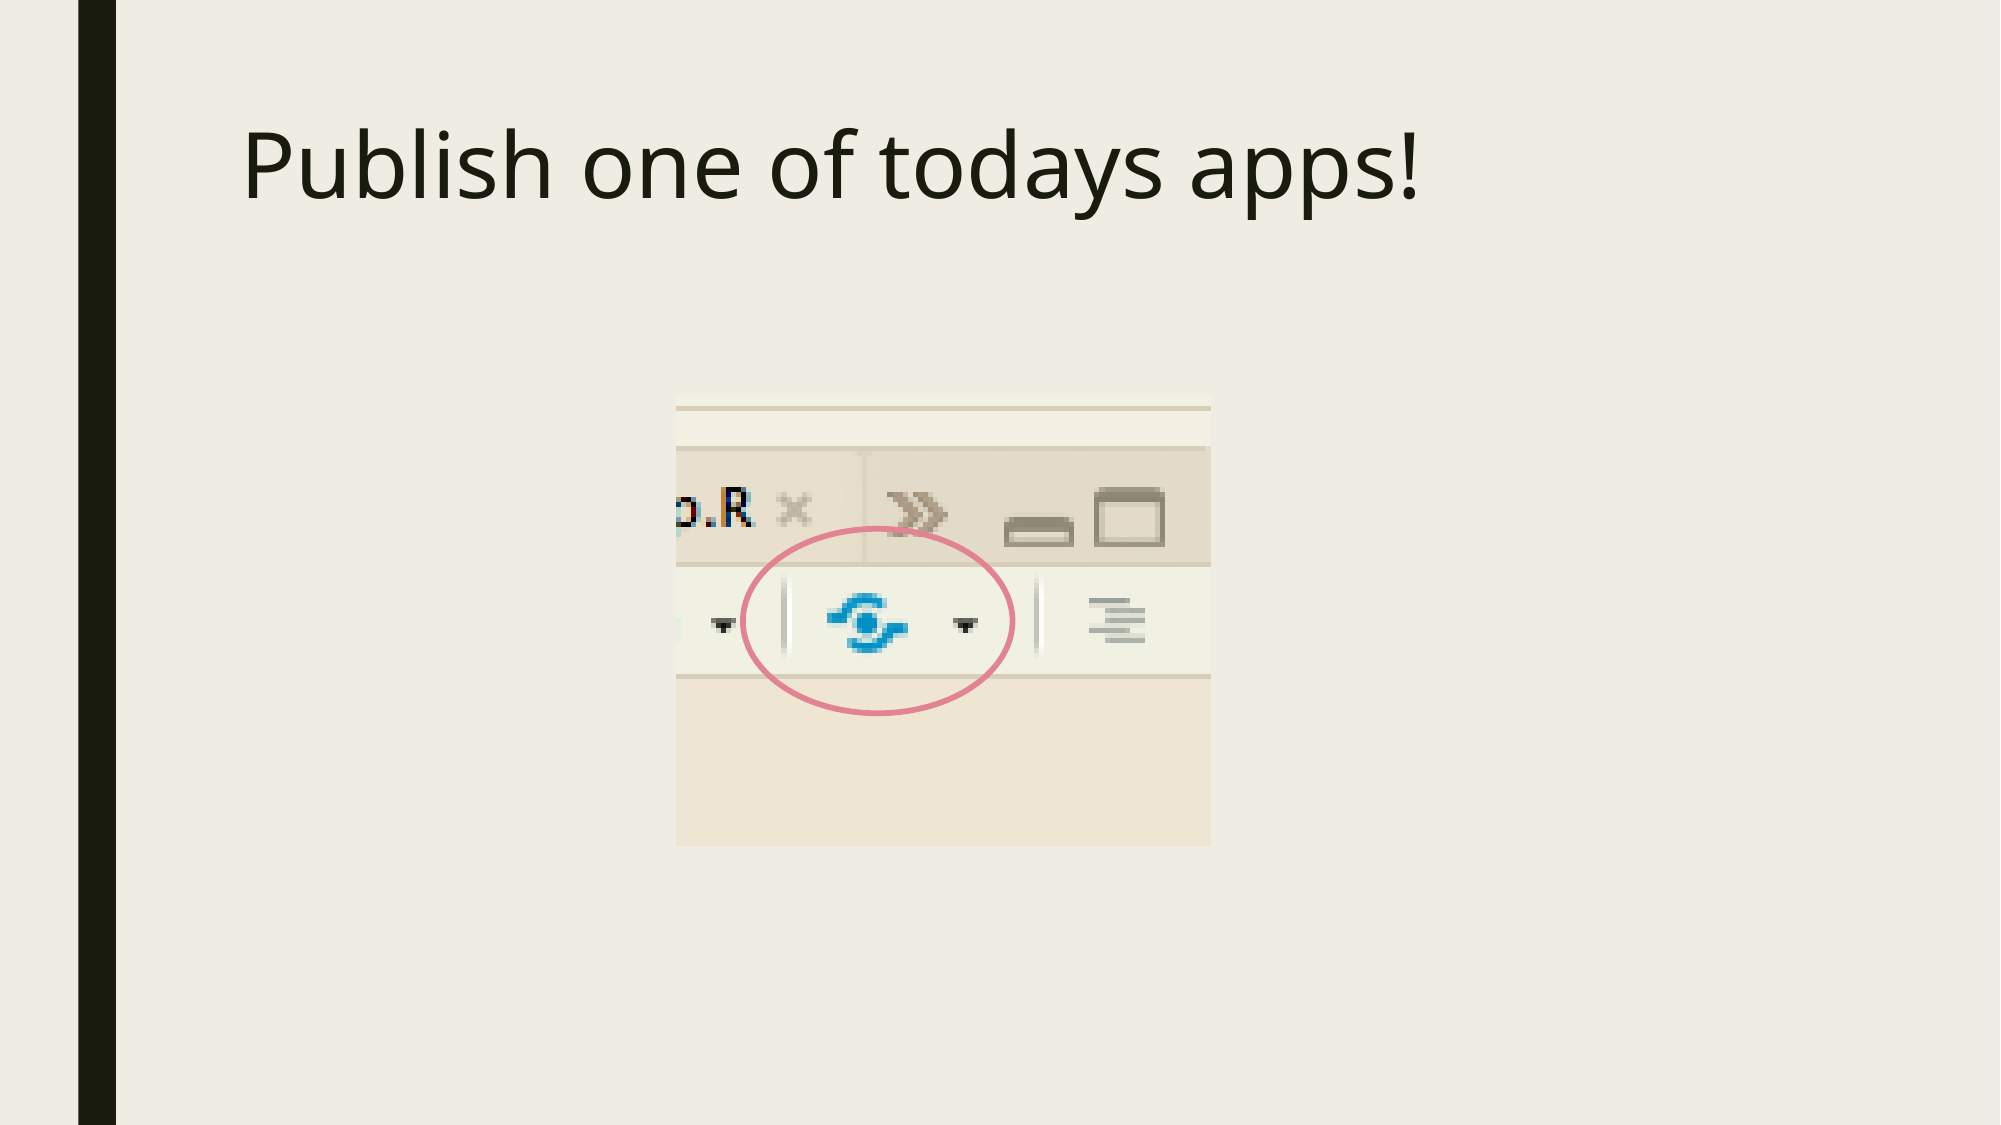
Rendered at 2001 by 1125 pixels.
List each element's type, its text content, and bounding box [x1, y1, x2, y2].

picture [676, 396, 1211, 846]
title Publish one of todays apps! [225, 112, 1800, 357]
